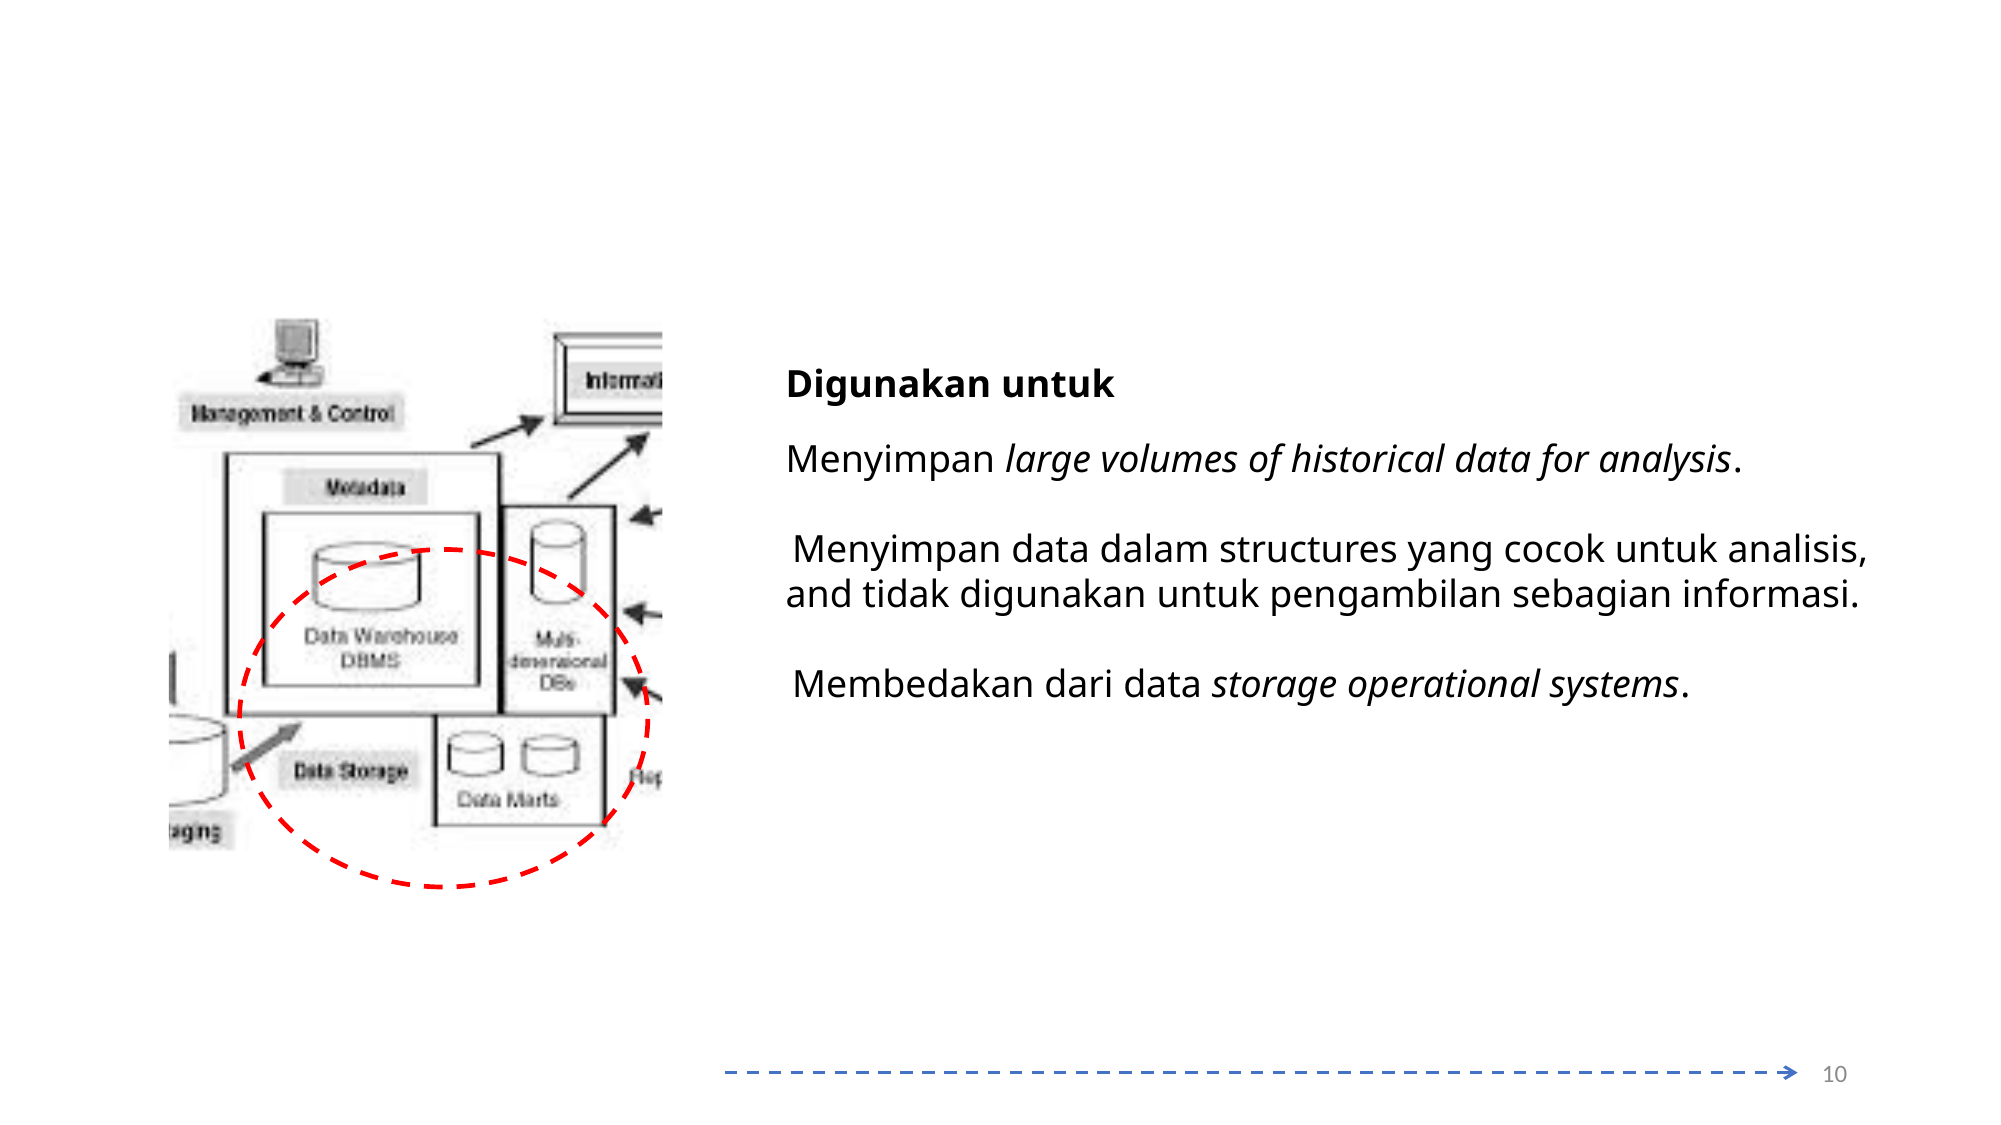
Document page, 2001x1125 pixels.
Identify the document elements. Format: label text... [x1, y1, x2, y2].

text_box [327, 858, 561, 889]
text_box Digunakan untuk Menyimpan large volumes of historical data for analysis. Menyimpan data dalam structures yang cocok untuk analisis, and tidak digunakan untuk pengambilan sebagian informasi. Membedakan dari data storage operational systems. [770, 352, 1905, 713]
picture [168, 267, 663, 858]
slide_number 10 [1412, 1042, 1863, 1103]
